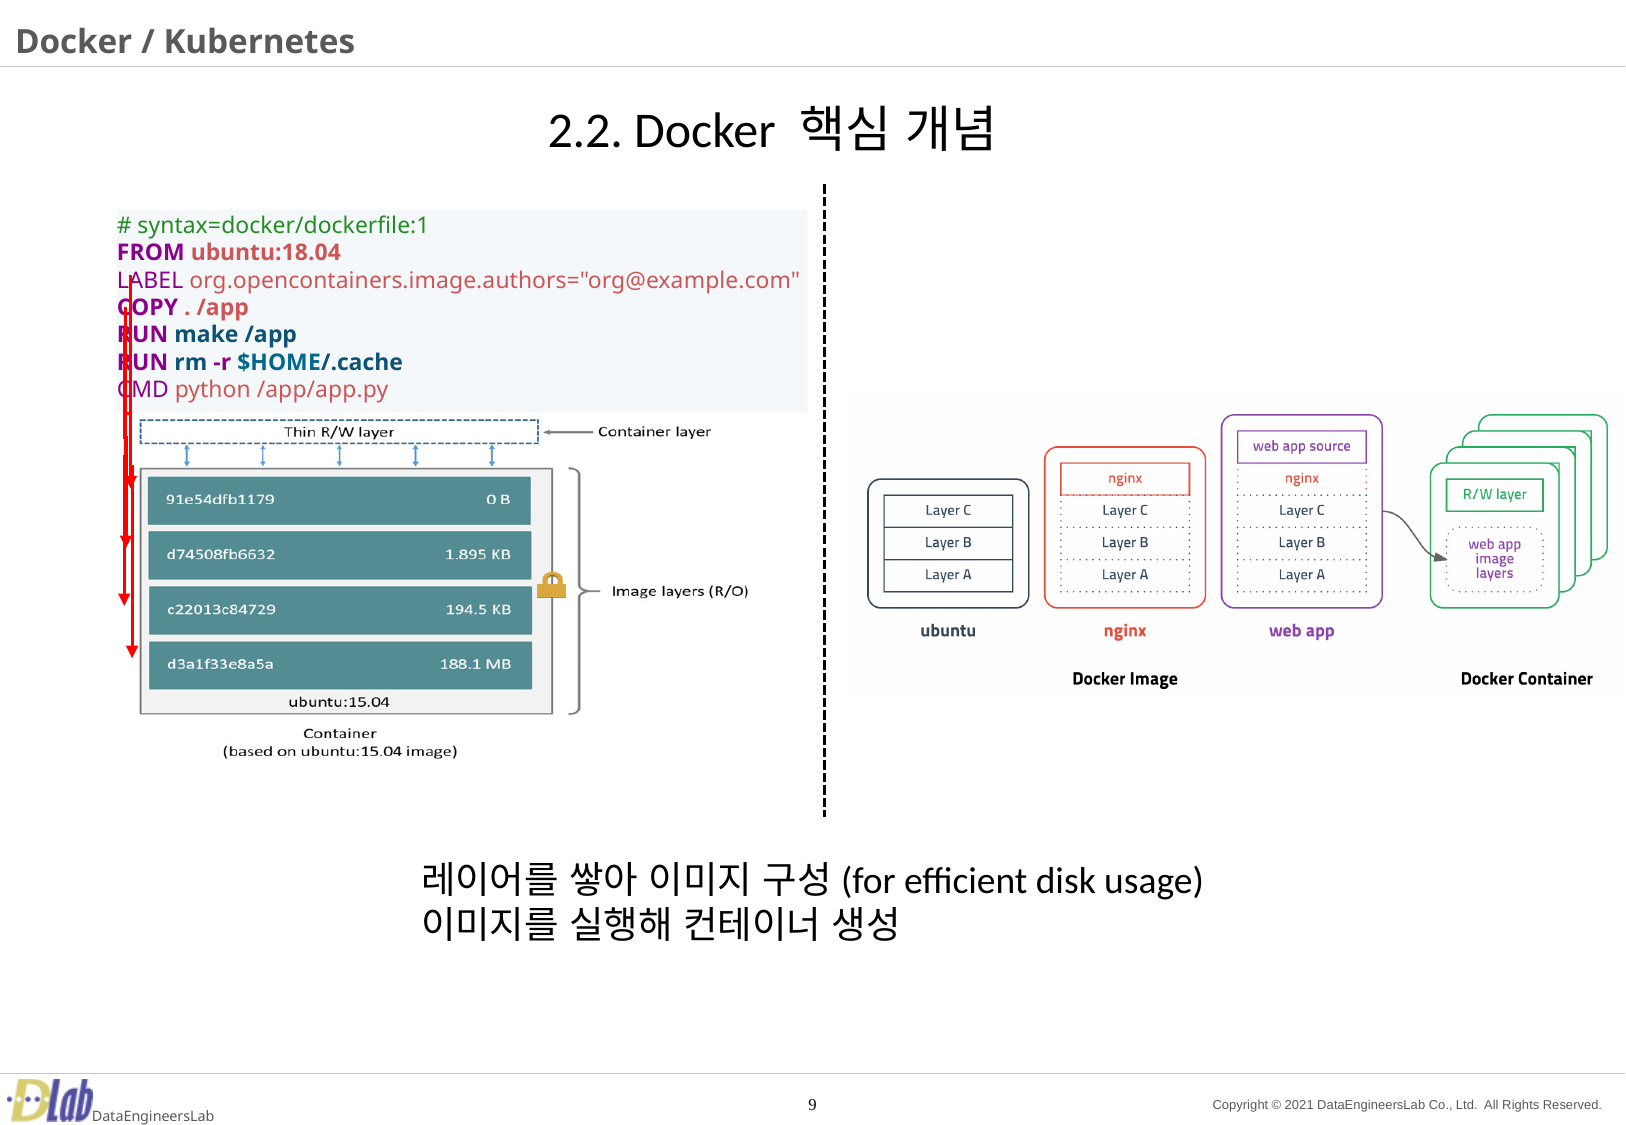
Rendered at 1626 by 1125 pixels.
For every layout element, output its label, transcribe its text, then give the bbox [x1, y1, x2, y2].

picture [846, 388, 1623, 696]
title Docker / Kubernetes [0, 19, 813, 66]
picture [7, 1079, 93, 1122]
slide_number 9 [623, 1086, 1003, 1120]
text_box 2.2. Docker 핵심 개념 [532, 89, 1093, 165]
text_box 레이어를 쌓아 이미지 구성(for efficient disk usage) 이미지를 실행해 컨테이너 생성 [406, 848, 1446, 954]
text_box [124, 209, 792, 768]
